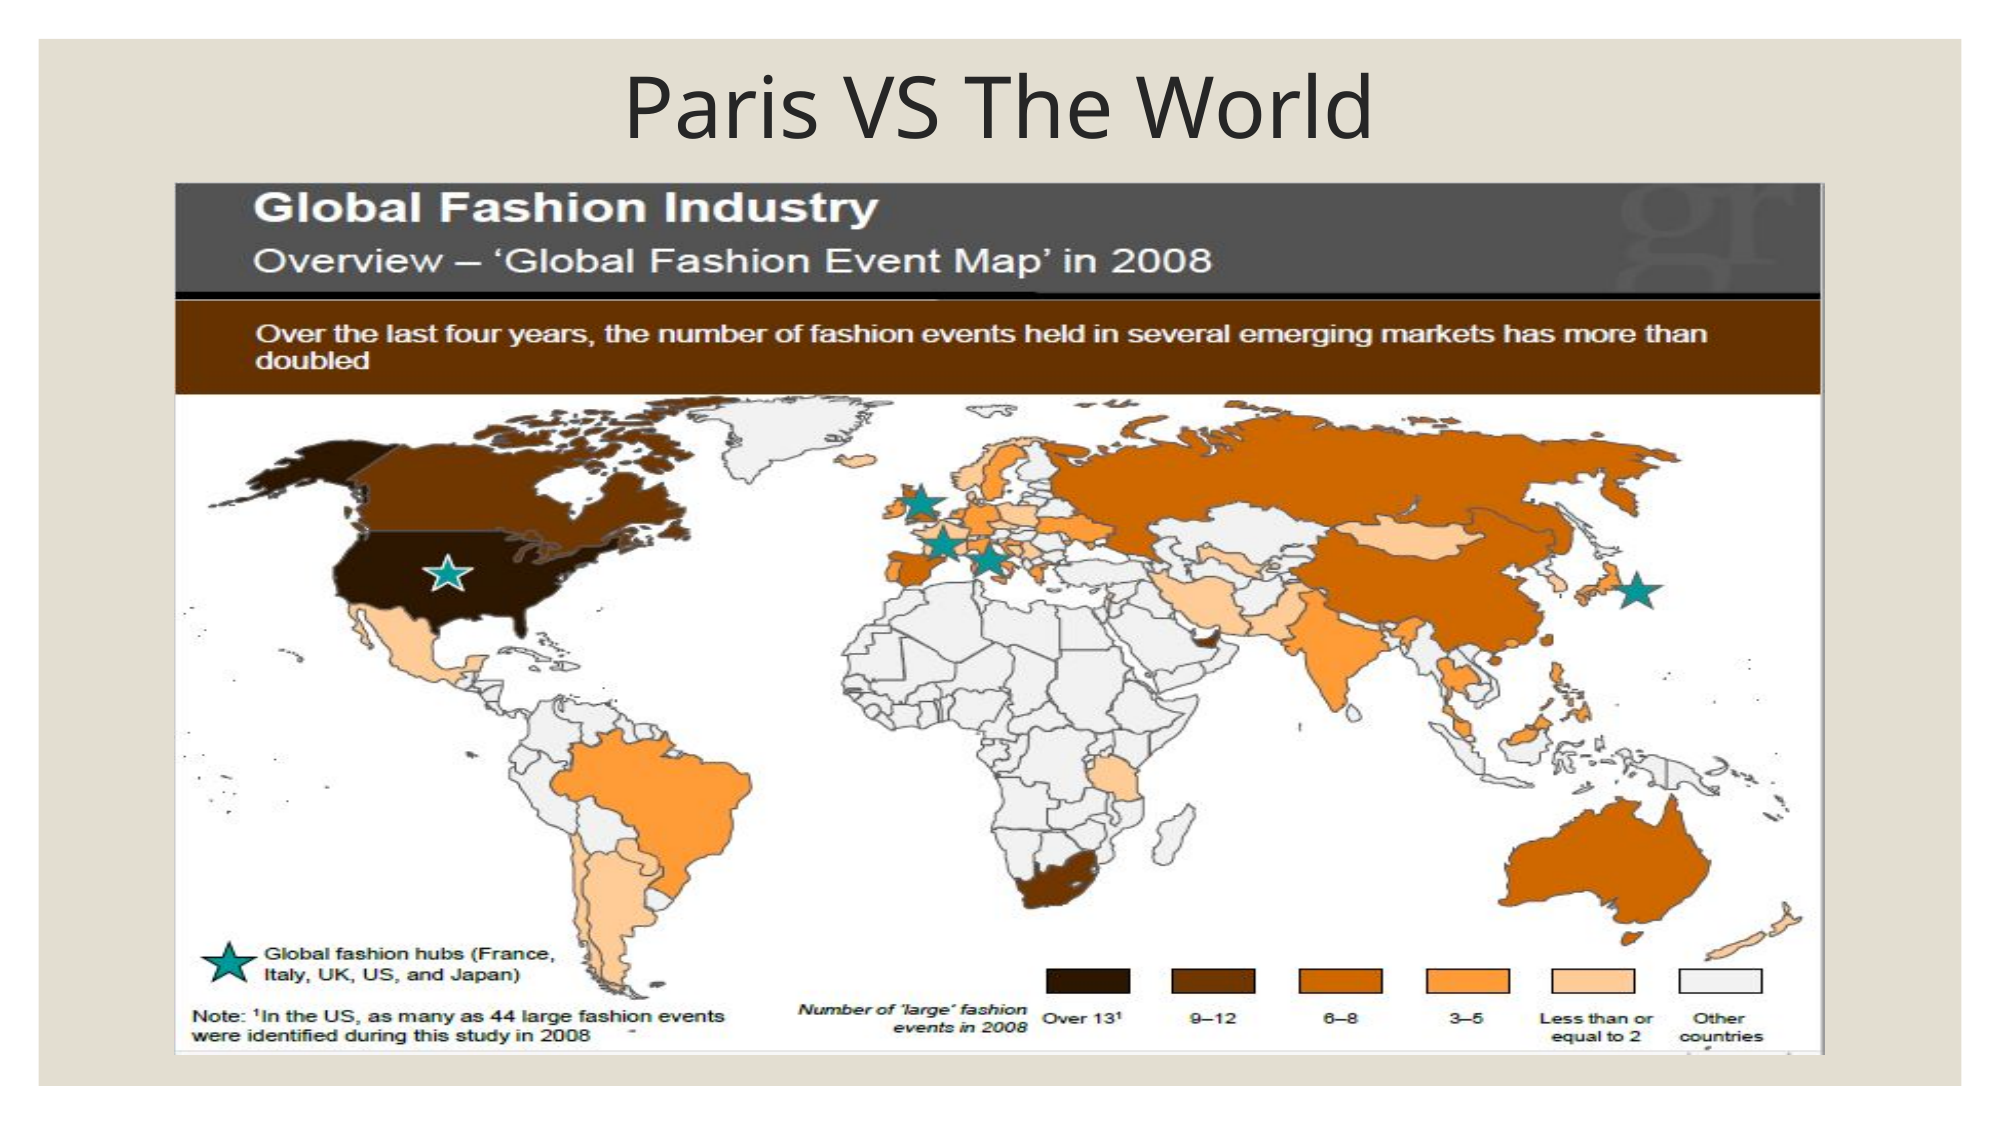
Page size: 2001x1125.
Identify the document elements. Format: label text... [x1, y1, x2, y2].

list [174, 182, 1825, 1055]
title Paris VS The World [174, 56, 1825, 165]
